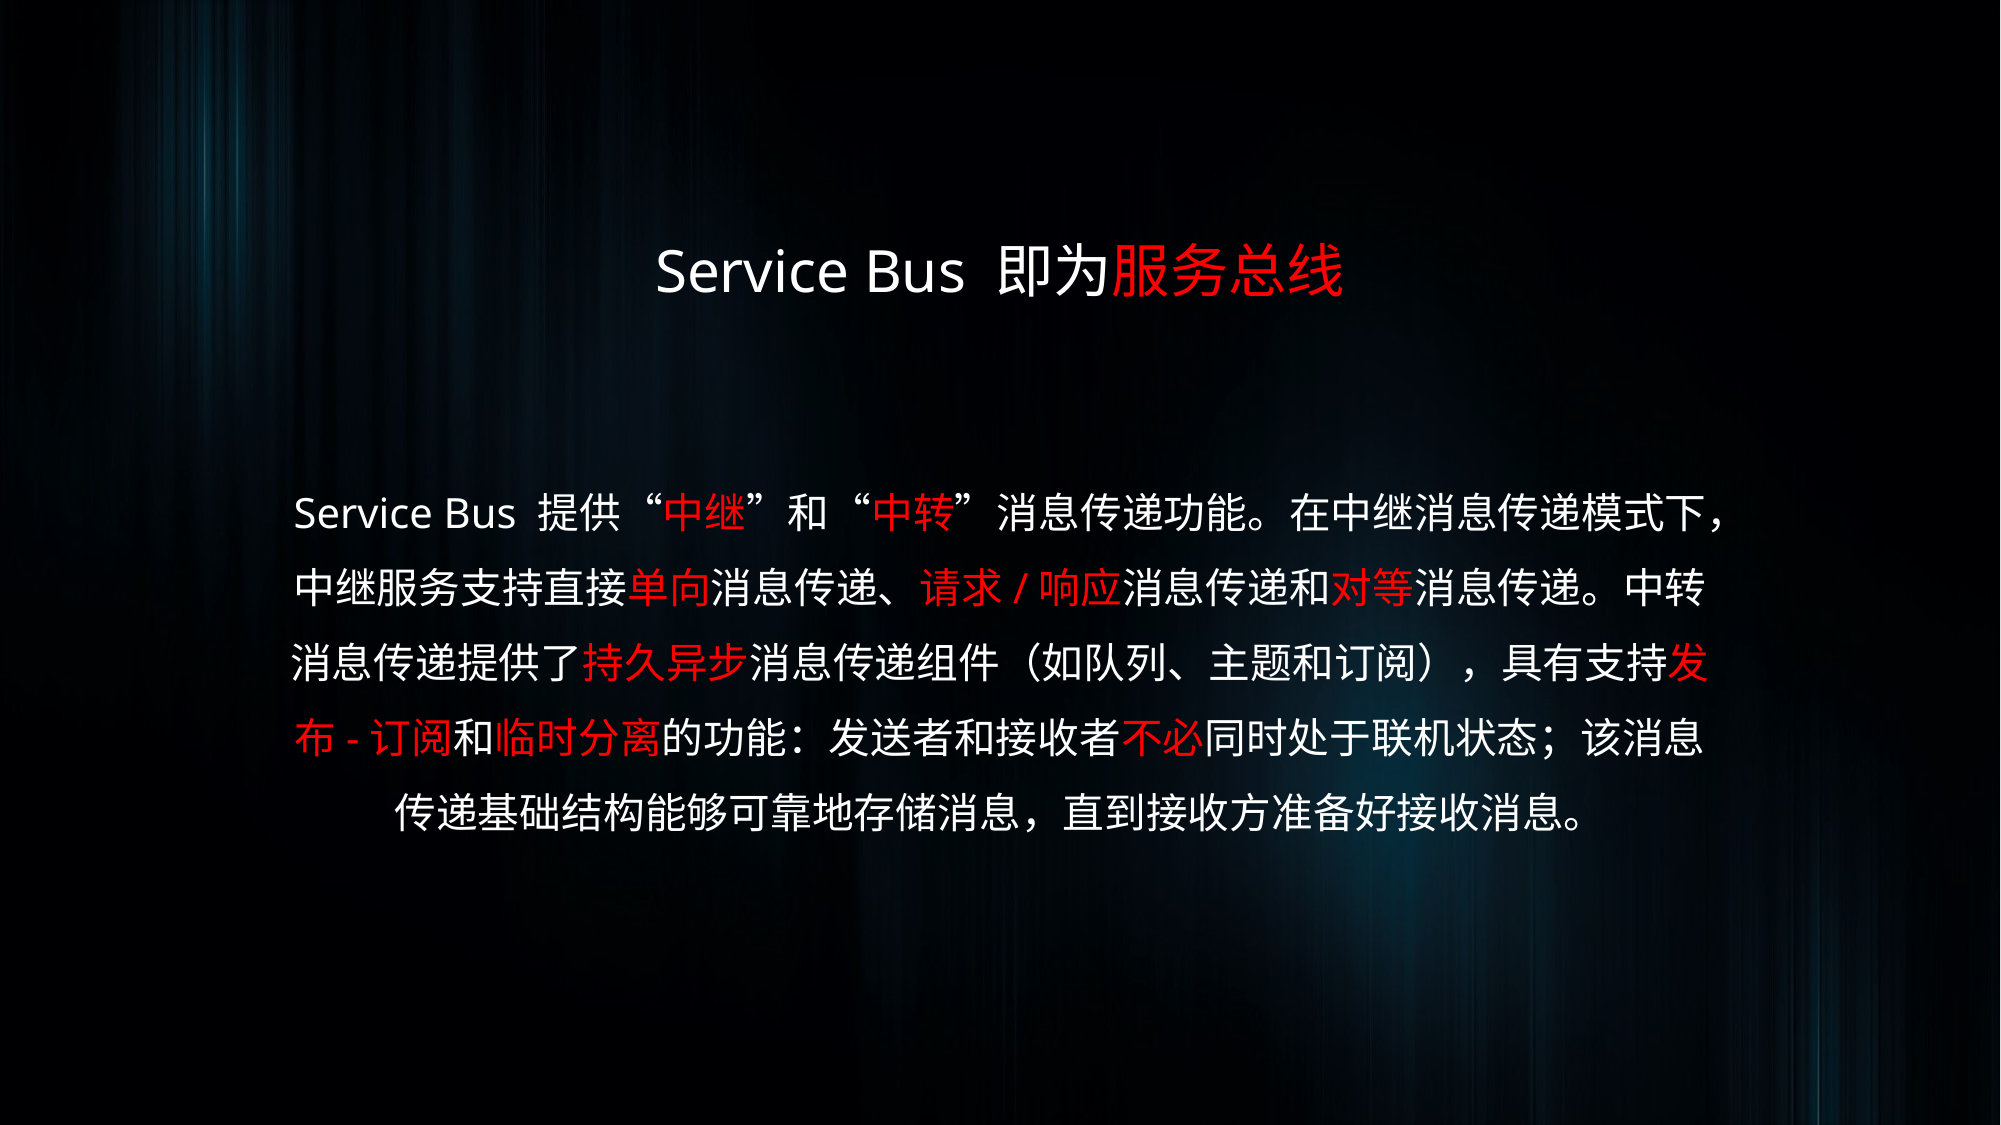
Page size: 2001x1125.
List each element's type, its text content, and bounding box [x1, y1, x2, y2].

text_box Service Bus 提供“中继”和“中转”消息传递功能。在中继消息传递模式下，中继服务支持直接单向消息传递、请求/响应消息传递和对等消息传递。中转消息传递提供了持久异步消息传递组件（如队列、主题和订阅），具有支持发布-订阅和临时分离的功能：发送者和接收者不必同时处于联机状态；该消息传递基础结构能够可靠地存储消息，直到接收方准备好接收消息。 [273, 438, 1727, 861]
picture [0, 0, 2001, 1125]
text_box Service Bus 即为服务总线 [273, 224, 1727, 315]
